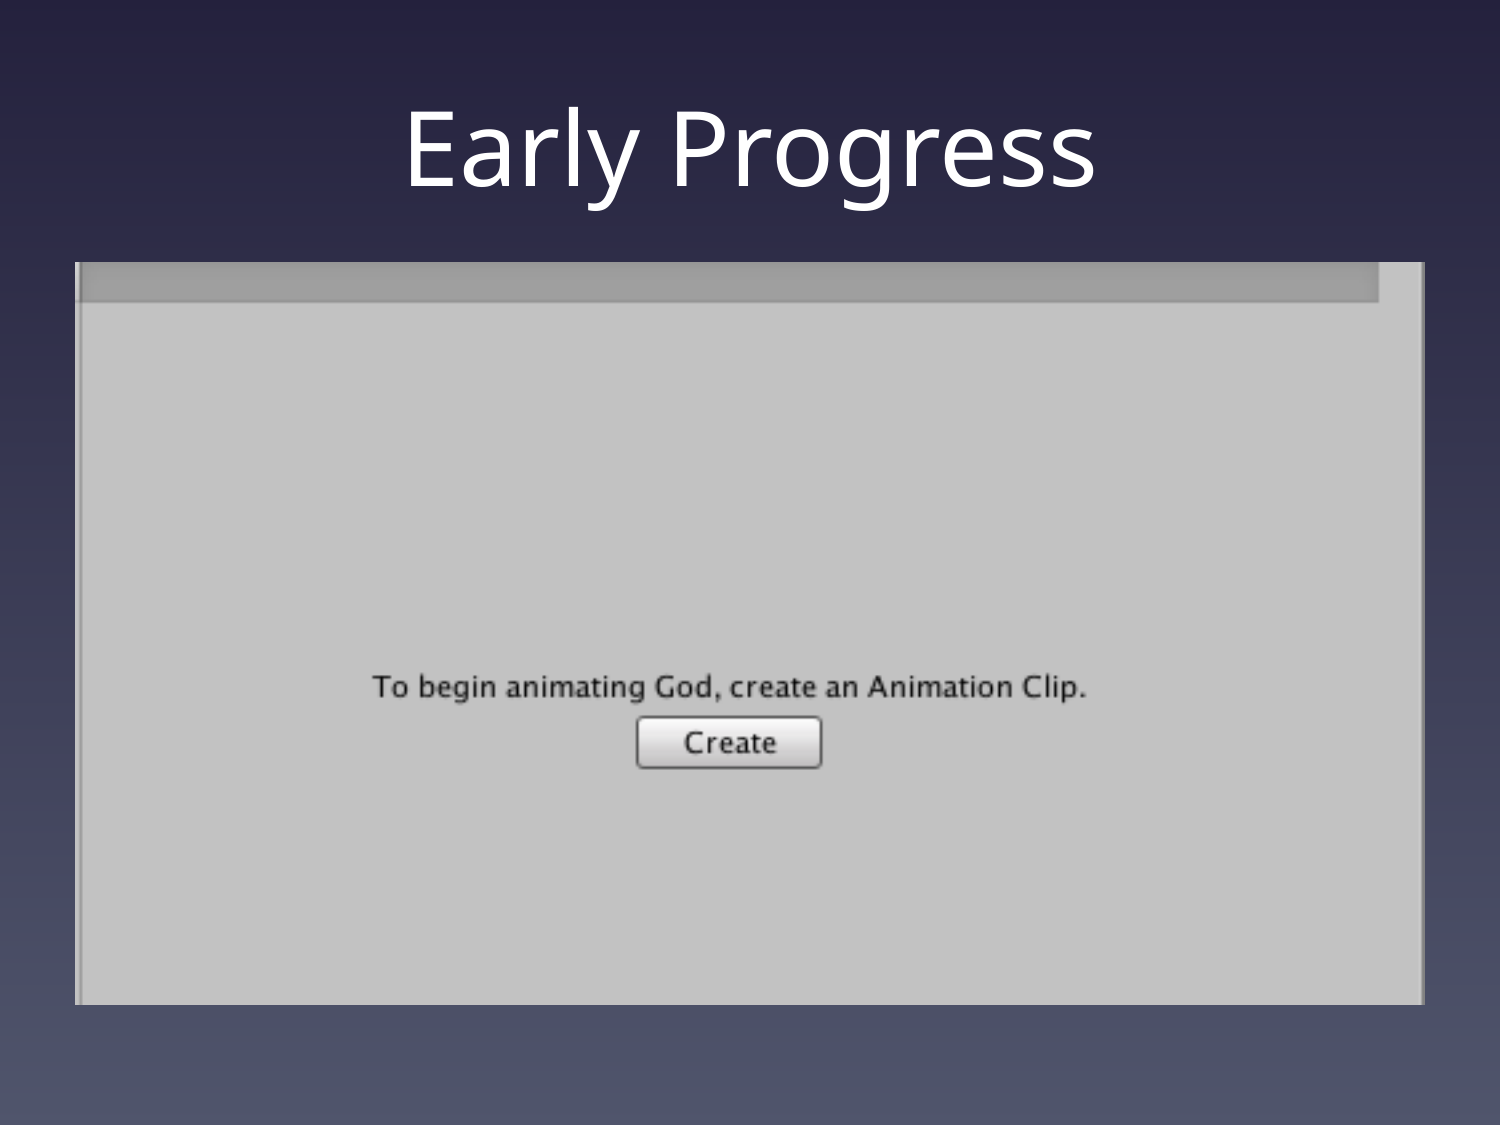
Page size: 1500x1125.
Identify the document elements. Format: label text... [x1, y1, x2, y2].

title Early Progress [75, 75, 1425, 261]
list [74, 262, 1426, 1006]
